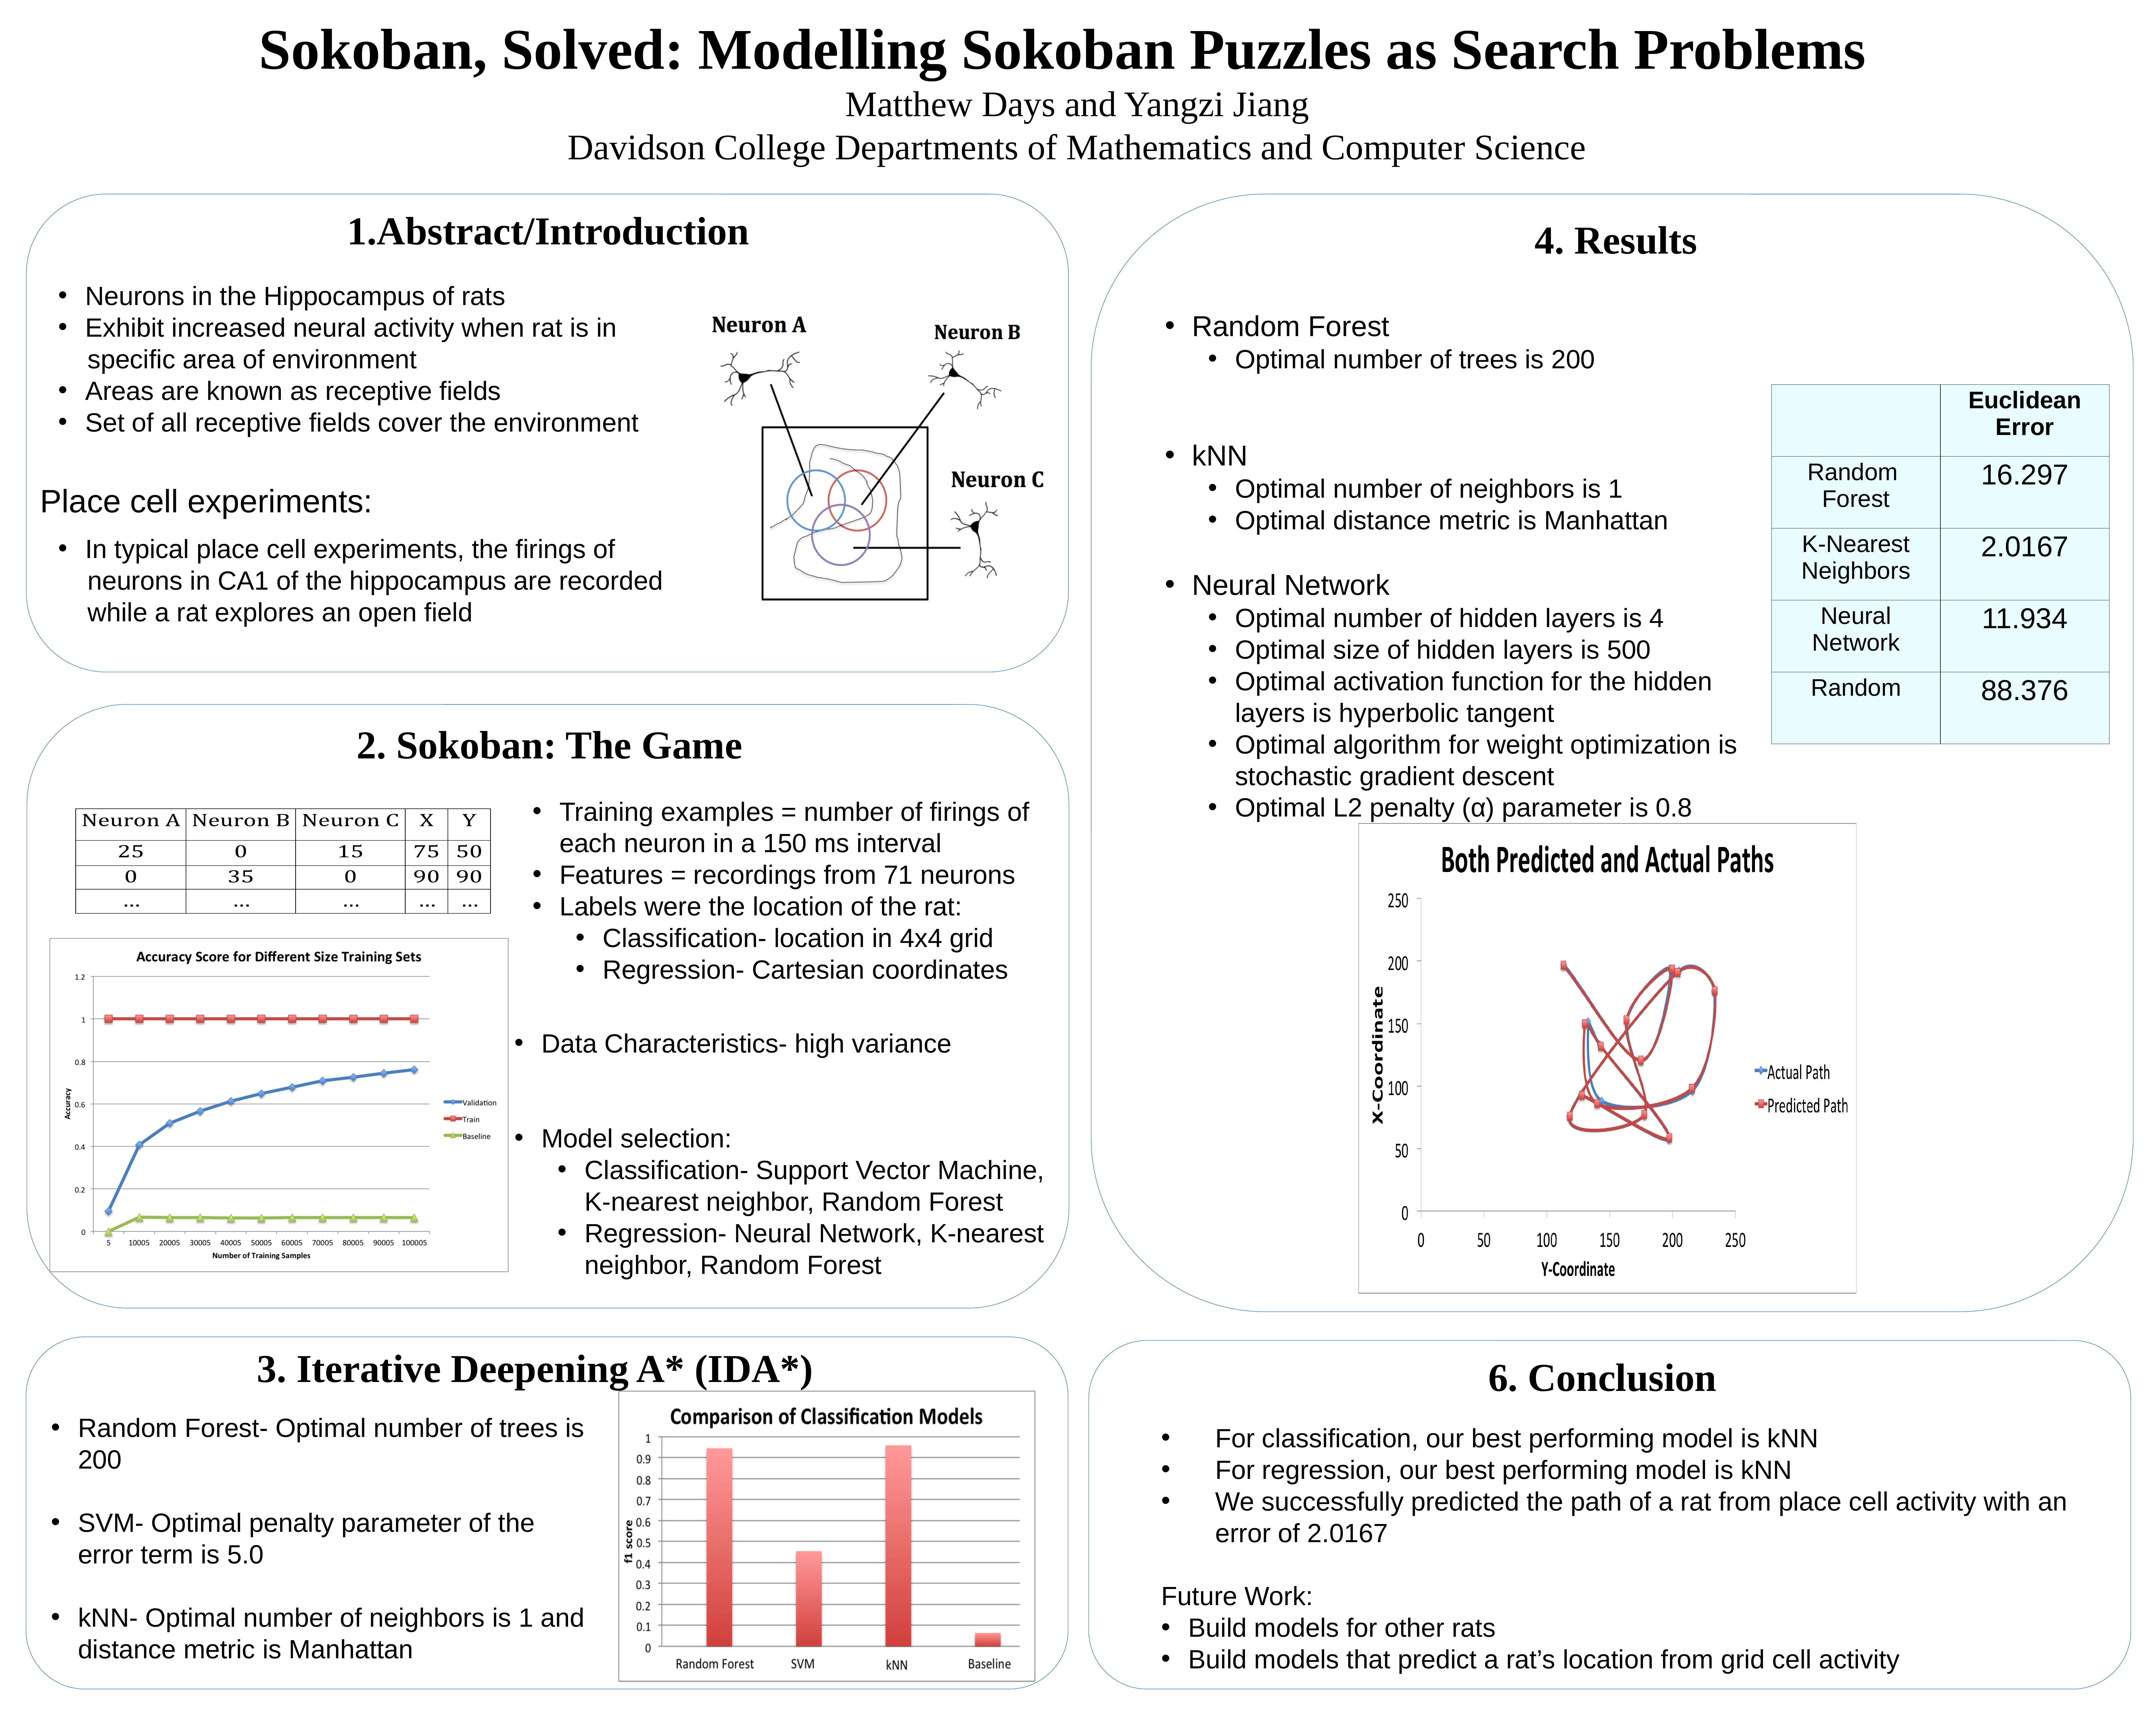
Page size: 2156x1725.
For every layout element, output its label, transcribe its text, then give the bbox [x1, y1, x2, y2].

text_box [26, 1342, 616, 1689]
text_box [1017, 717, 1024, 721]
table_cell 11.934 [1941, 600, 2109, 672]
text_box Neurons in the Hippocampus of rats Exhibit increased neural activity when rat is in specific area of environment Areas are known as receptive fields Set of all receptive fields cover the environment In typical place cell experiments, the firings of neurons in CA1 of the hippocampus are recorded while a rat explores an open field [54, 653, 733, 724]
text_box 1.Abstract/Introduction [1025, 203, 1050, 222]
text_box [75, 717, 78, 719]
table_cell 88.376 [1941, 672, 2109, 744]
table_cell Random Forest [1772, 457, 1940, 528]
table_header [1772, 385, 1940, 456]
table_cell 16.297 [1941, 457, 2109, 528]
table_cell K-Nearest Neighbors [1772, 528, 1940, 600]
table_cell Neural Network [1772, 600, 1940, 672]
text_box Sokoban, Solved: Modelling Sokoban Puzzles as Search Problems Matthew Days and Yangzi Jiang Davidson College Departments of Mathematics and Computer Science [54, 1, 2101, 177]
text_box 1.Abstract/Introduction [47, 203, 69, 220]
picture [75, 808, 521, 921]
text_box 4. Results [2037, 212, 2107, 264]
text_box Place cell experiments: [36, 478, 496, 521]
text_box [1091, 194, 2133, 1312]
text_box 6. Conclusion [1110, 1349, 1116, 1353]
text_box [27, 704, 1069, 1308]
text_box Random Forest Optimal number of trees is 200 kNN Optimal number of neighbors is 1 Optimal distance metric is Manhattan Neural Network Optimal number of hidden layers is 4 Optimal size of hidden layers is 500 Optimal activation function for the hidden layers is hyperbolic tangent Optimal algorithm for weight optimization is stochastic gradient descent Optimal L2 penalty (α) parameter is 0.8 [1161, 305, 1754, 807]
table_cell Random [1772, 672, 1940, 744]
picture [618, 1391, 1067, 1714]
text_box 3. Iterative Deepening A* (IDA*) [61, 1340, 1009, 1392]
text_box 4. Results [1125, 212, 1188, 264]
picture [1358, 823, 1857, 1294]
text_box [1089, 1340, 2131, 1689]
picture [49, 938, 509, 1272]
text_box [65, 1337, 1068, 1391]
picture [693, 298, 1052, 615]
text_box Data Characteristics- high variance Model selection: Classification- Support Vector Machine, K-nearest neighbor, Random Forest Regression- Neural Network, K-nearest neighbor, Random Forest [510, 1024, 1060, 1264]
text_box For classification, our best performing model is kNN For regression, our best performing model is kNN We successfully predicted the path of a rat from place cell activity with an error of 2.0167 Future Work: Build models for other rats Build models that predict a rat’s location from grid cell activity [1157, 1689, 2077, 1708]
text_box Random Forest- Optimal number of trees is 200 SVM- Optimal penalty parameter of the error term is 5.0 kNN- Optimal number of neighbors is 1 and distance metric is Manhattan [47, 1408, 596, 1666]
table_cell 2.0167 [1941, 528, 2109, 600]
text_box [26, 194, 1069, 672]
table_header Euclidean Error [1941, 385, 2109, 456]
